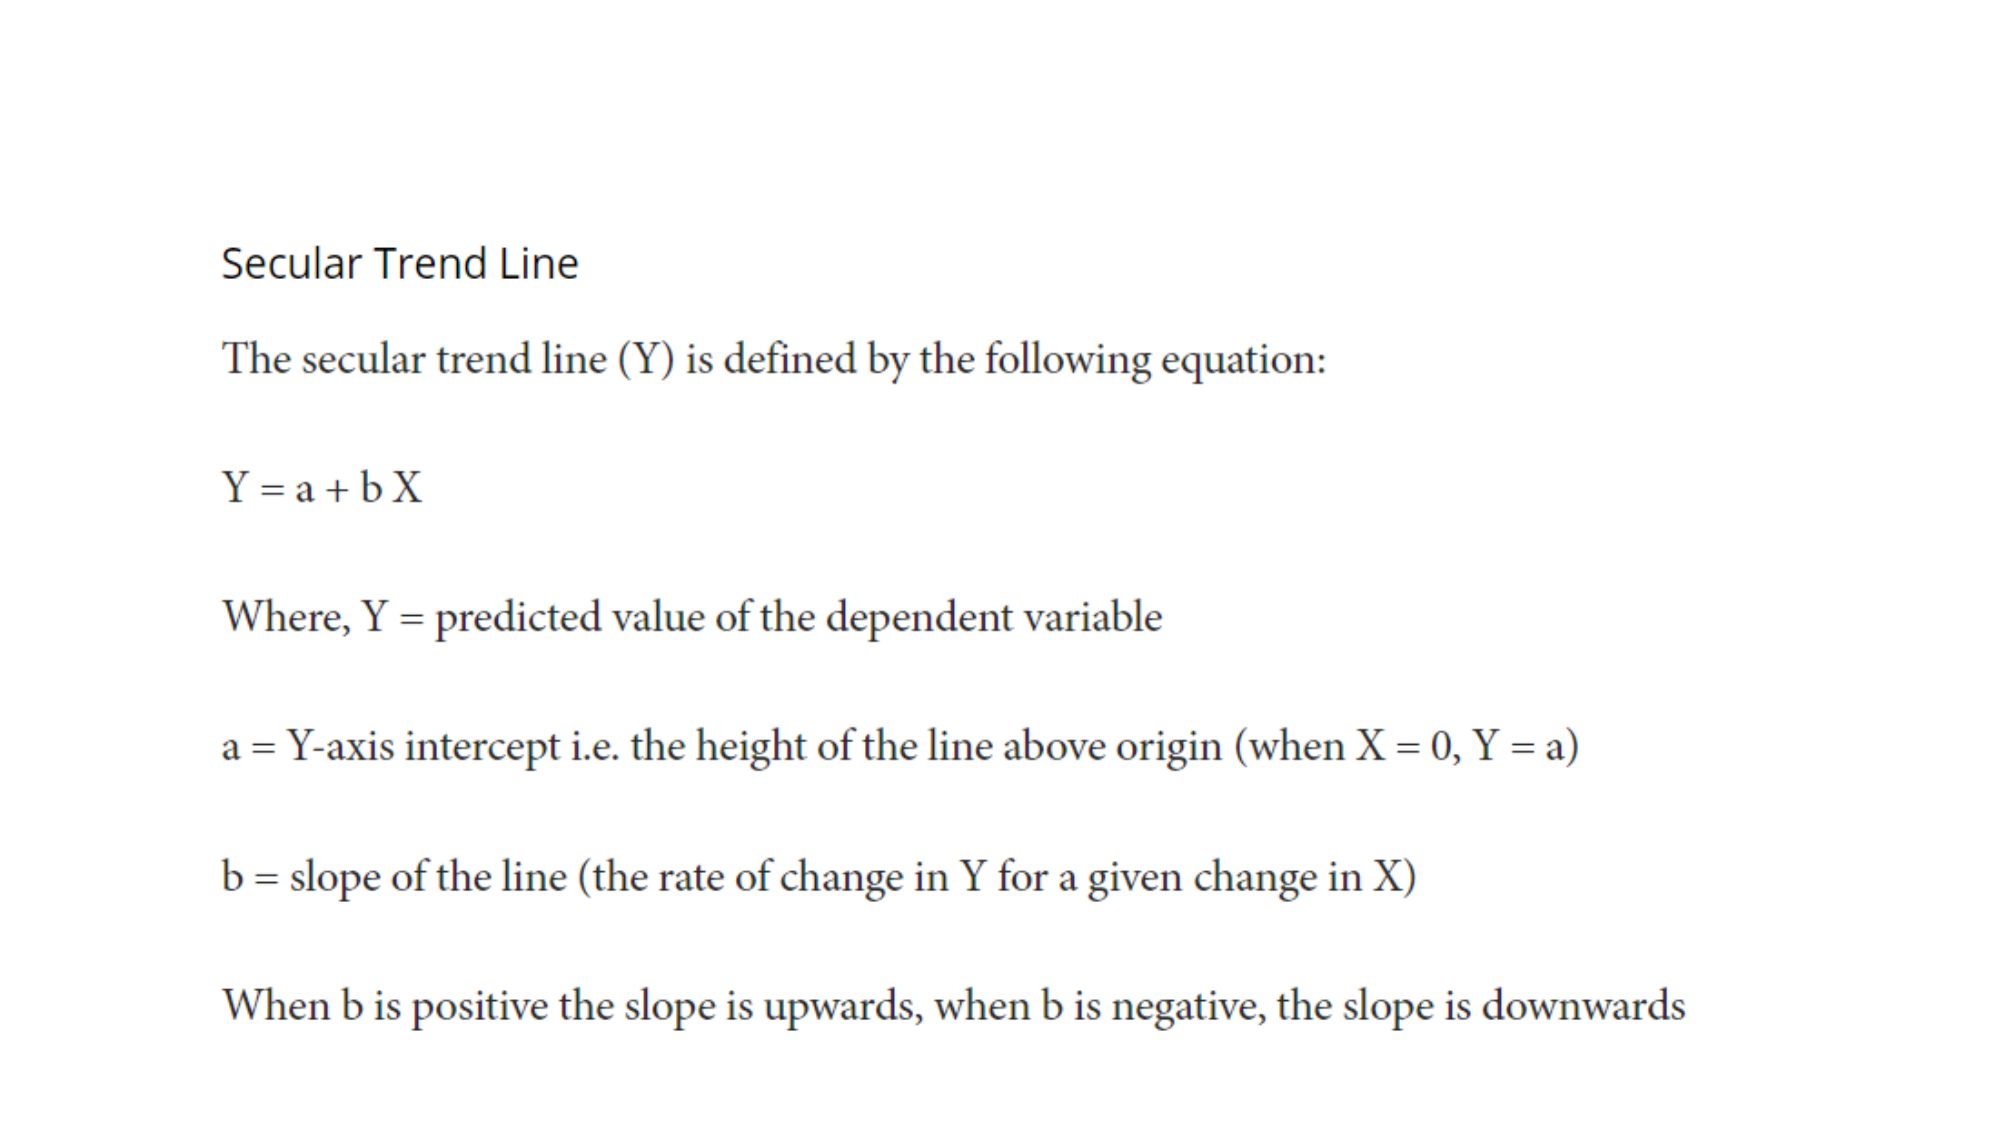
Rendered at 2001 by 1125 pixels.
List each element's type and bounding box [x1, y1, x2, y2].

picture [159, 207, 1718, 1060]
